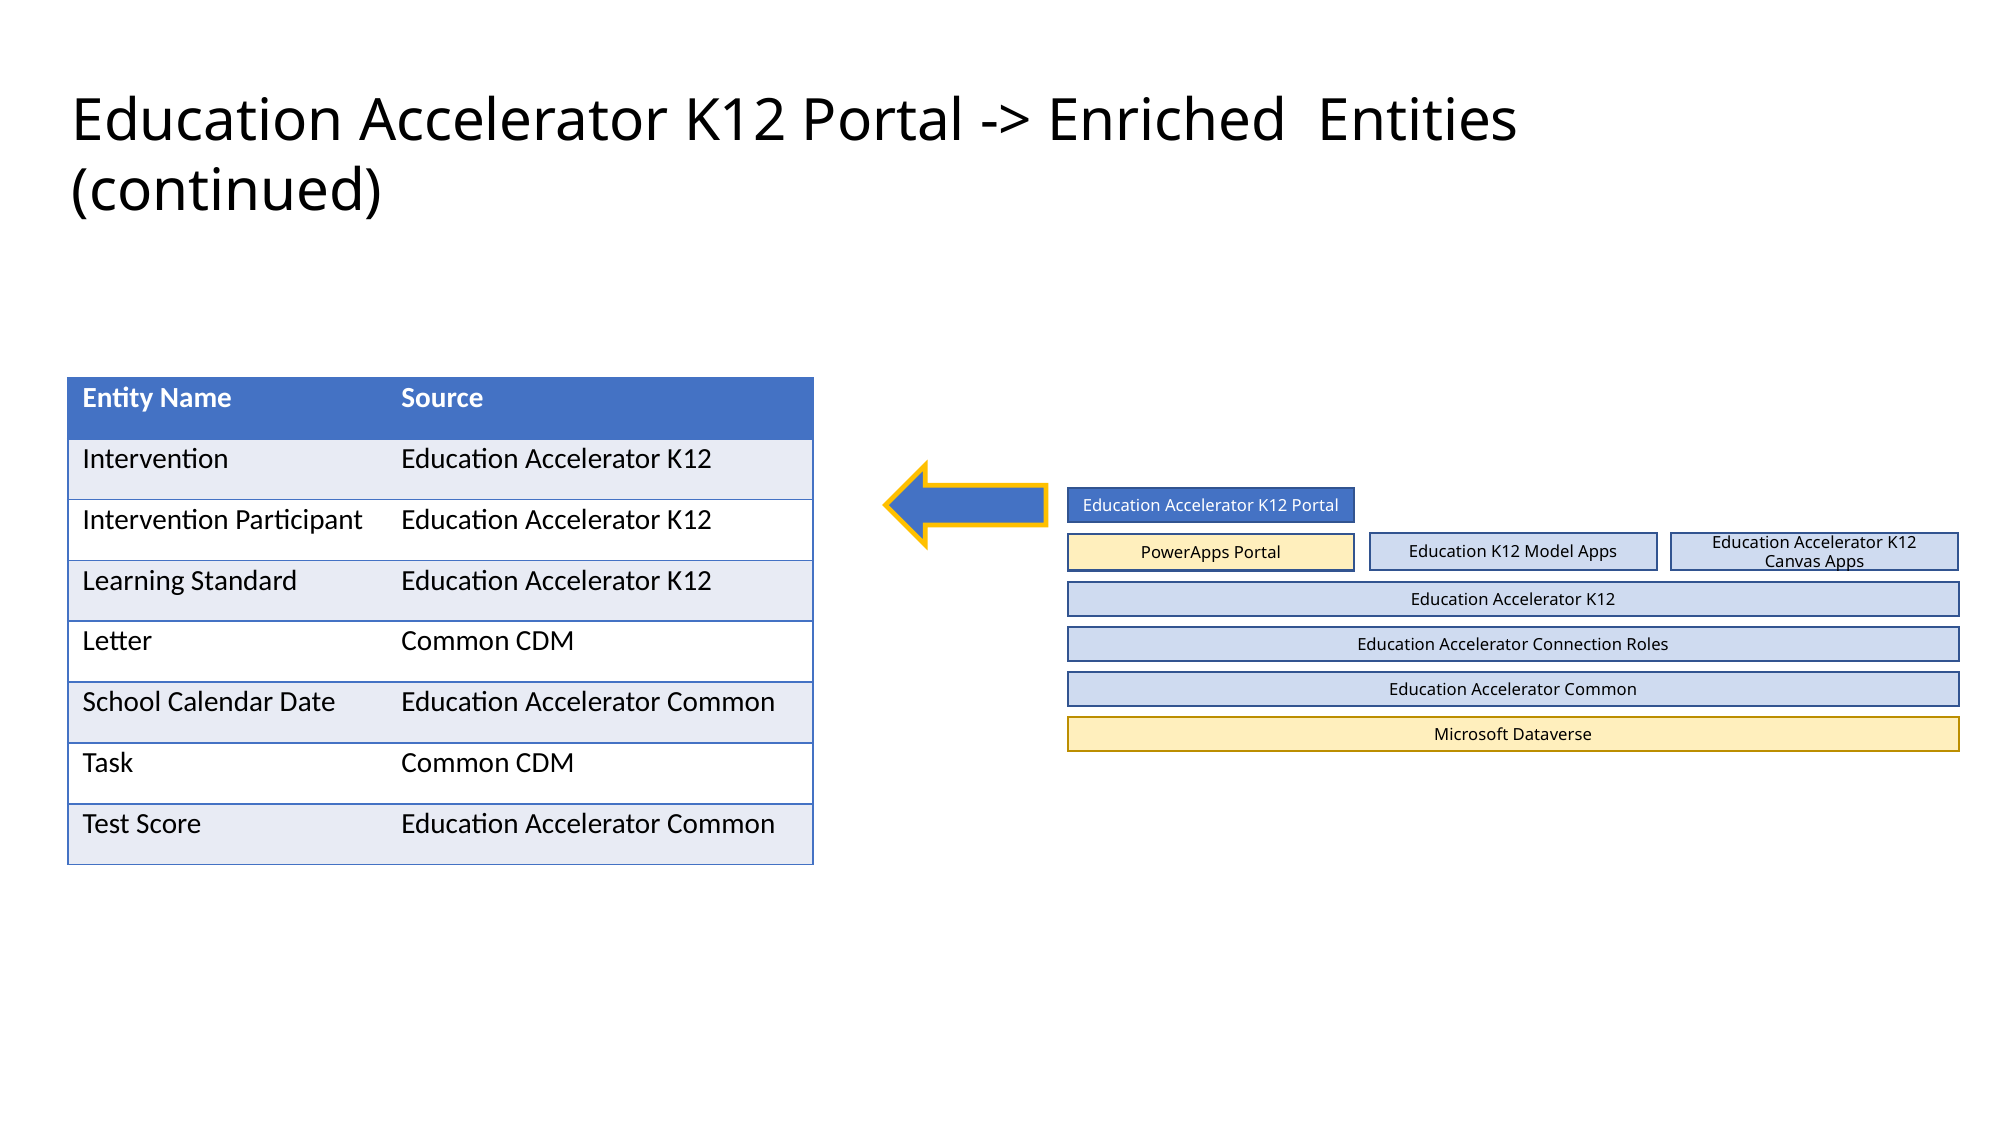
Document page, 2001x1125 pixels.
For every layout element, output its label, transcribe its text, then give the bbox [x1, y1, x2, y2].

table_cell Education Accelerator K12 [387, 500, 812, 560]
table_cell Education Accelerator Common [387, 683, 812, 742]
table_cell Common CDM [387, 744, 812, 803]
table_header Source [387, 379, 812, 438]
table_cell Education Accelerator K12 [387, 440, 812, 499]
table_cell Common CDM [387, 622, 812, 681]
table_cell School Calendar Date [69, 683, 387, 742]
table_cell Test Score [69, 805, 387, 864]
text_box [884, 462, 1048, 548]
table_header Entity Name [69, 379, 387, 438]
table_cell Intervention Participant [69, 500, 387, 560]
table_cell Task [69, 744, 387, 803]
table_cell Education Accelerator K12 [387, 561, 812, 620]
table_cell Intervention [69, 440, 387, 499]
table_cell Learning Standard [69, 561, 387, 620]
text_box Education Accelerator K12 Portal -> Enriched Entities (continued) [57, 74, 1819, 230]
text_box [1067, 488, 1959, 751]
table_cell Letter [69, 622, 387, 681]
table_cell Education Accelerator Common [387, 805, 812, 864]
